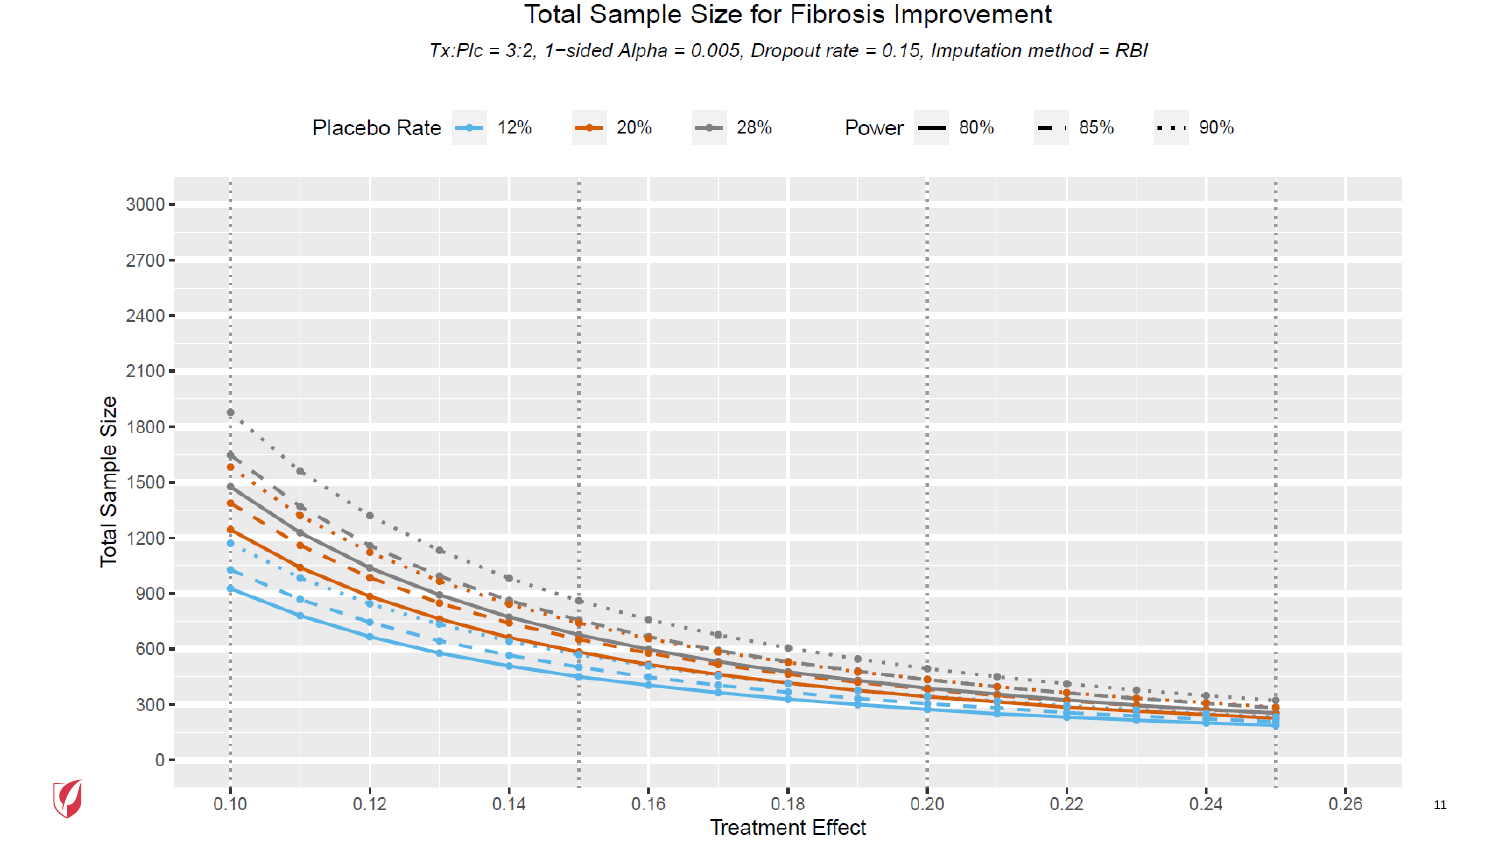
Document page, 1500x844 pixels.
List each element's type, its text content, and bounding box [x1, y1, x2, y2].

slide_number 11 [1404, 782, 1459, 828]
picture [96, 0, 1404, 844]
